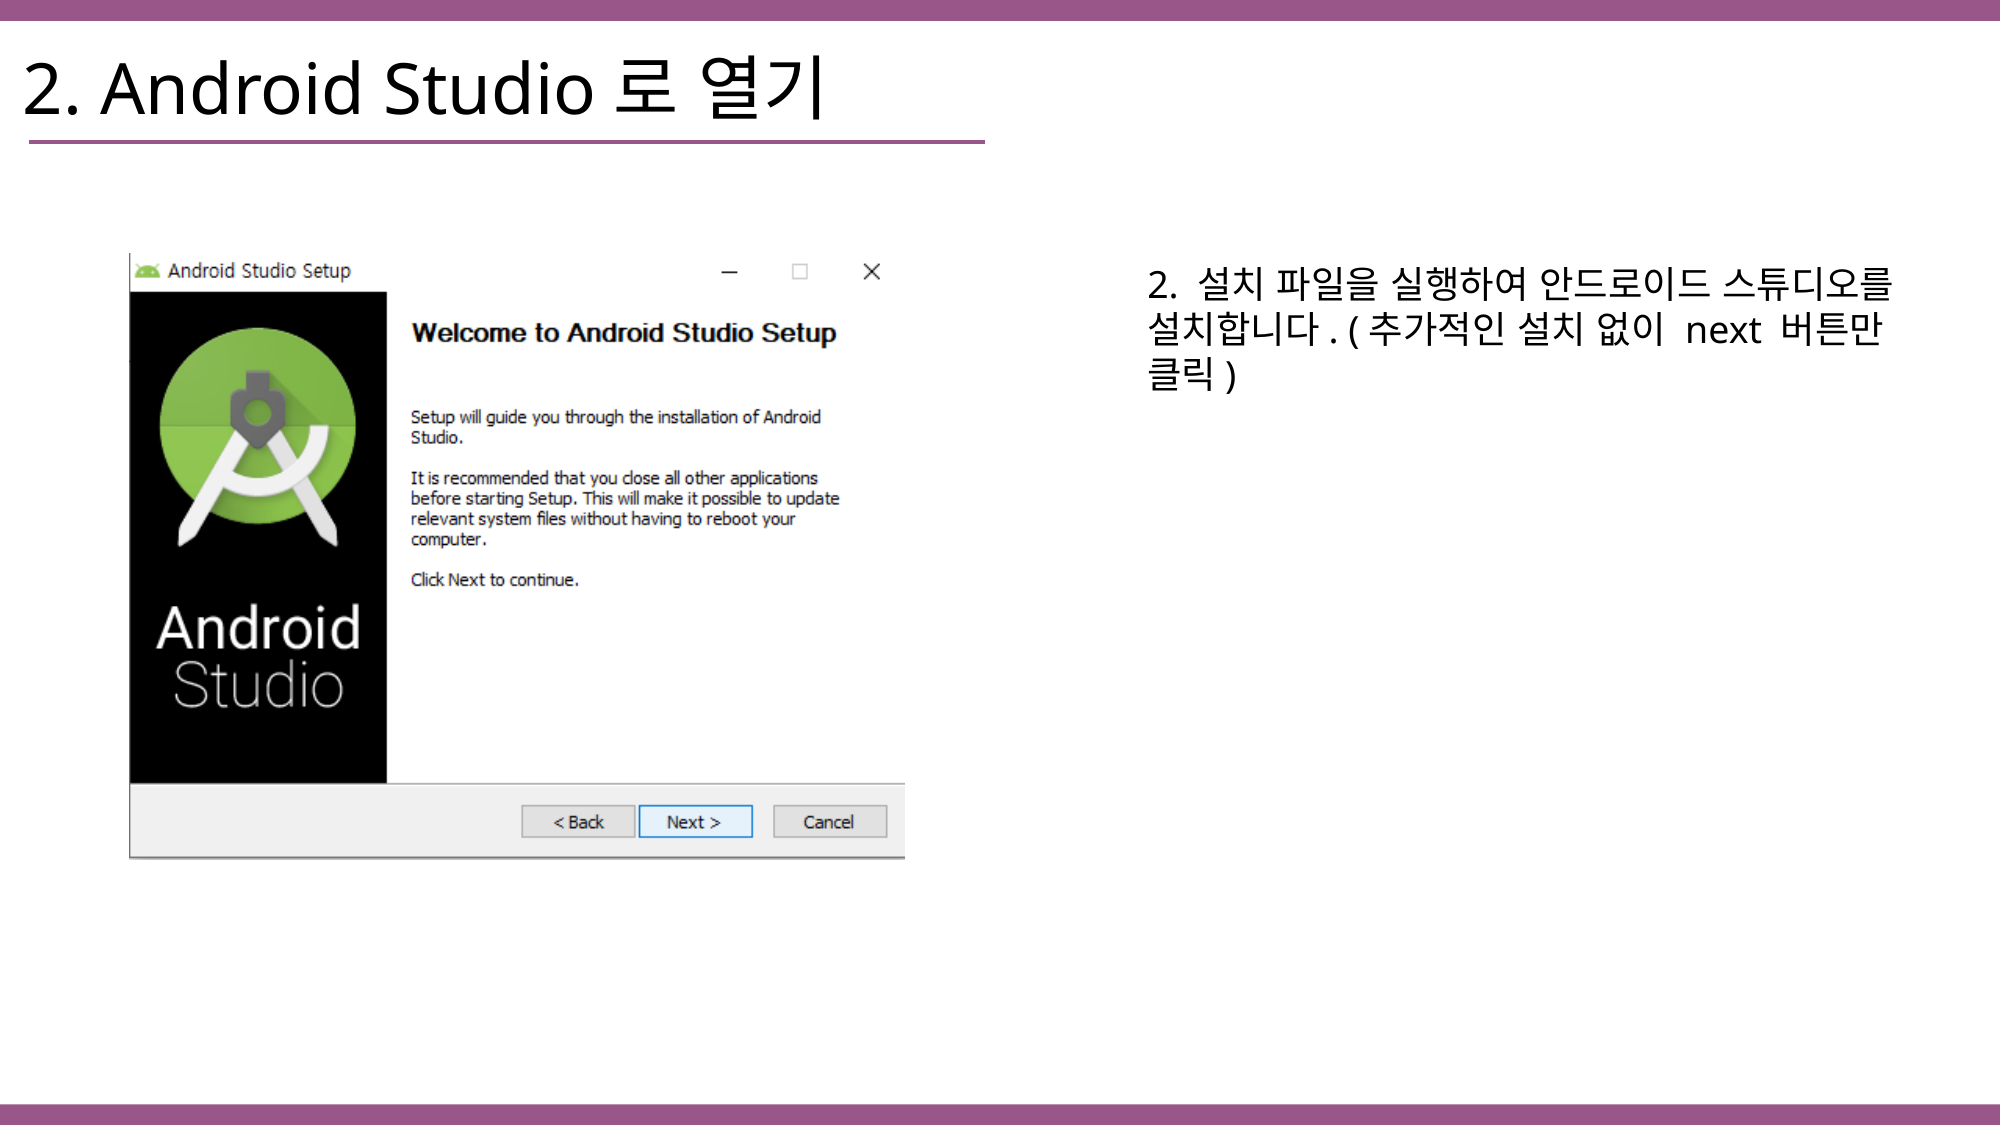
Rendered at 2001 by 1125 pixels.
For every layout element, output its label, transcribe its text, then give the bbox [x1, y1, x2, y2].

text_box 2. 설치 파일을 실행하여 안드로이드 스튜디오를 설치합니다. (추가적인 설치 없이 next 버튼만 클릭) [1132, 253, 1942, 403]
text_box [0, 0, 2000, 22]
picture [129, 253, 905, 860]
text_box 2. Android Studio로 열기 [7, 36, 843, 136]
text_box [0, 1103, 2000, 1125]
